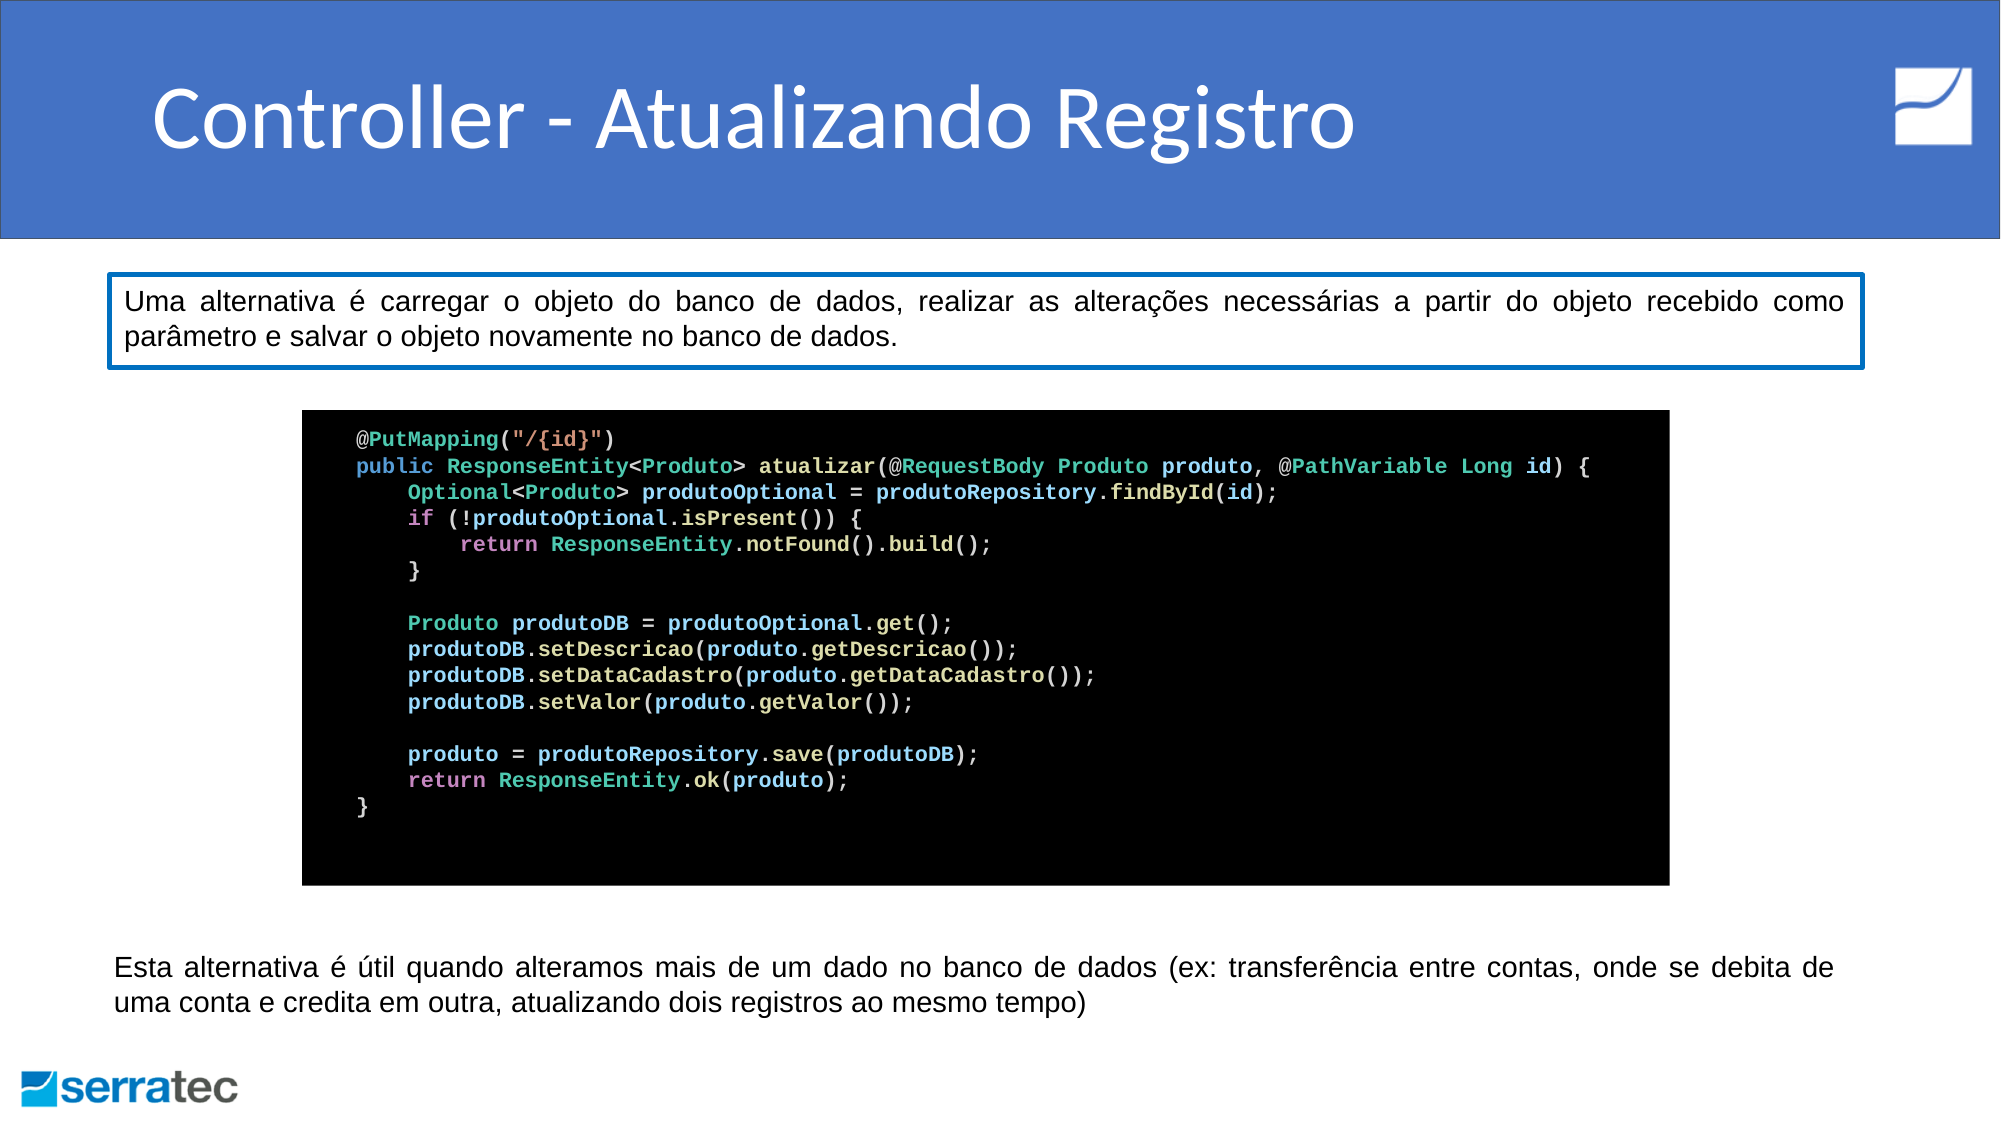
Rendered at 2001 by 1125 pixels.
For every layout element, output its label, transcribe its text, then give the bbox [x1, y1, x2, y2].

text_box @PutMapping("/{id}") public ResponseEntity<Produto> atualizar(@RequestBody Produto produto, @PathVariable Long id) { Optional<Produto> produtoOptional = produtoRepository.findById(id); if (!produtoOptional.isPresent()) { return ResponseEntity.notFound().build(); } Produto produtoDB = produtoOptional.get(); produtoDB.setDescricao(produto.getDescricao()); produtoDB.setDataCadastro(produto.getDataCadastro()); produtoDB.setValor(produto.getValor()); produto = produtoRepository.save(produtoDB); return ResponseEntity.ok(produto); } [302, 410, 1670, 886]
title Controller - Atualizando Registro [137, 9, 1863, 228]
picture [14, 1064, 247, 1113]
text_box Esta alternativa é útil quando alteramos mais de um dado no banco de dados (ex: transferência entre contas, onde se debita de uma conta e credita em outra, atualizando dois registros ao mesmo tempo) [98, 933, 1853, 1034]
text_box Uma alternativa é carregar o objeto do banco de dados, realizar as alterações necessárias a partir do objeto recebido como parâmetro e salvar o objeto novamente no banco de dados. [109, 274, 1863, 368]
picture [1895, 65, 1976, 148]
